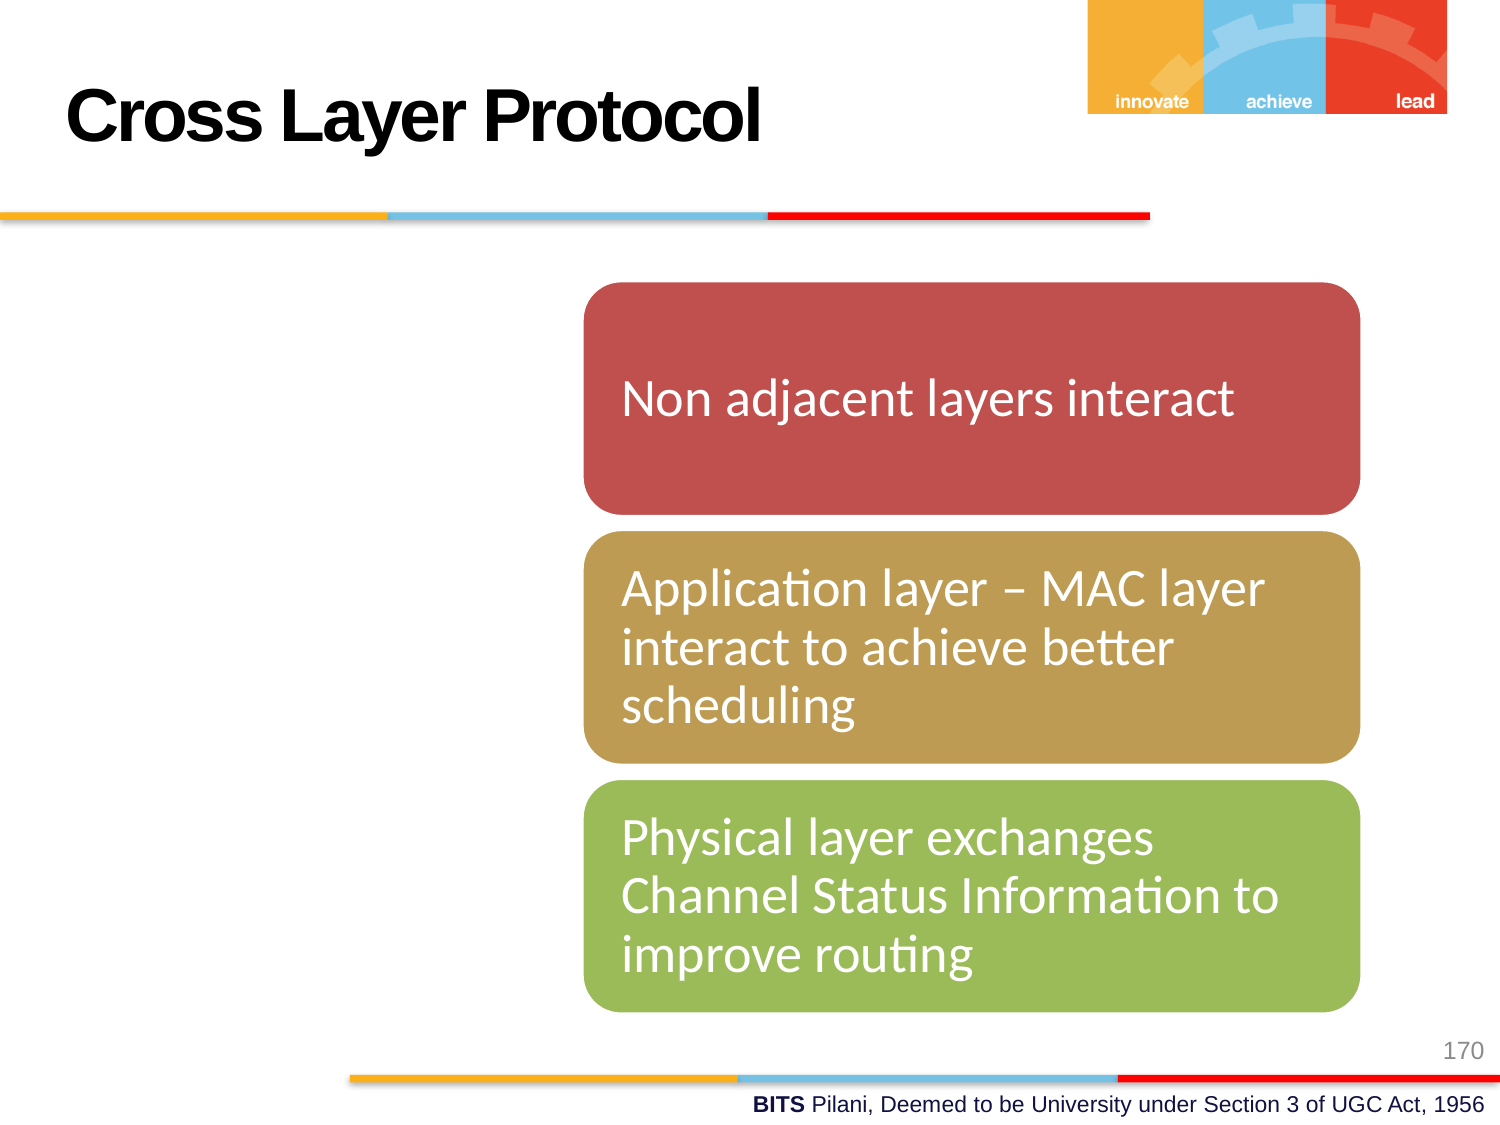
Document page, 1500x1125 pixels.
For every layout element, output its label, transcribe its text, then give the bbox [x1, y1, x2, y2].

list Cross Layer Protocol [50, 24, 1088, 213]
picture [1087, 0, 1448, 114]
slide_number 170 [1149, 1019, 1500, 1080]
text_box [581, 274, 1363, 1021]
